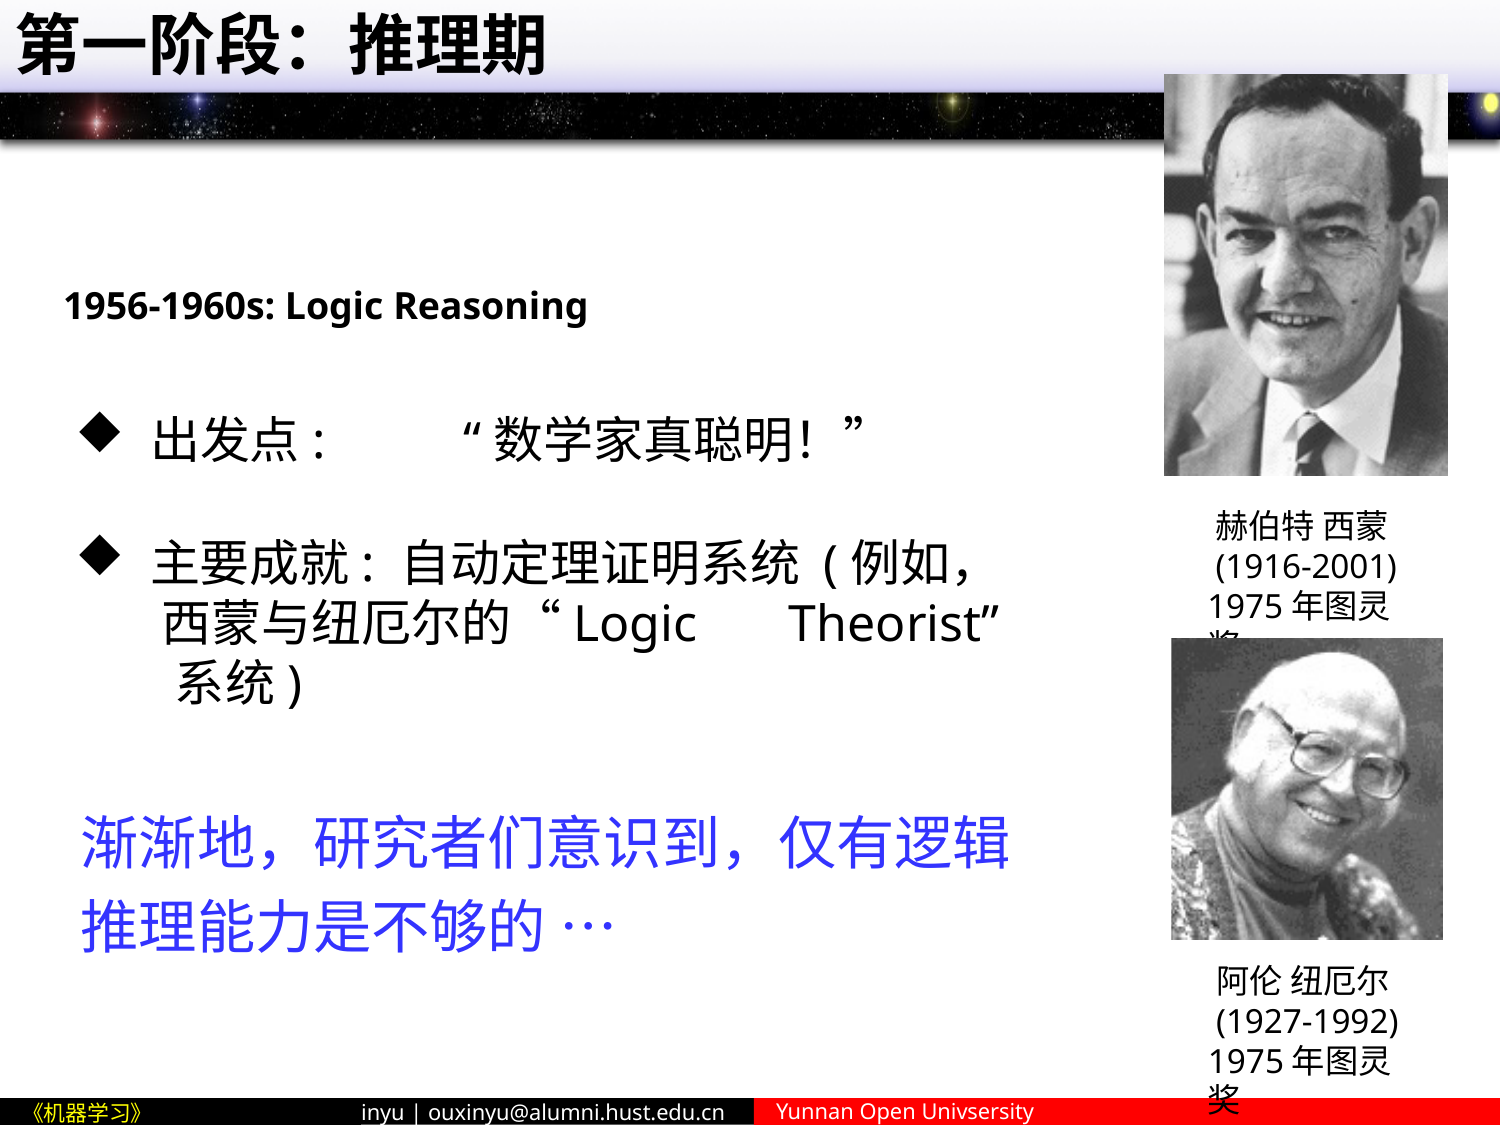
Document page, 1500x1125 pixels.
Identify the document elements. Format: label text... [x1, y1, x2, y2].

text_box 阿伦 纽厄尔 (1927-1992) 1975年图灵奖 [1205, 957, 1410, 1120]
text_box 渐渐地，研究者们意识到，仅有逻辑 推理能力是不够的 … [78, 790, 1016, 961]
text_box 赫伯特 西蒙 (1916-2001) 1975年图灵奖 [1205, 502, 1410, 638]
picture [0, 0, 1500, 1098]
text_box [1171, 638, 1443, 940]
title 第一阶段：推理期 [0, 0, 1240, 91]
text_box 1956-1960s: Logic Reasoning 出发点: “数学家真聪明！” 主要成就: 自动定理证明系统 (例如， 西蒙与纽厄尔的“Logic Theorist” 系统) [61, 279, 1003, 712]
text_box [1164, 74, 1448, 476]
